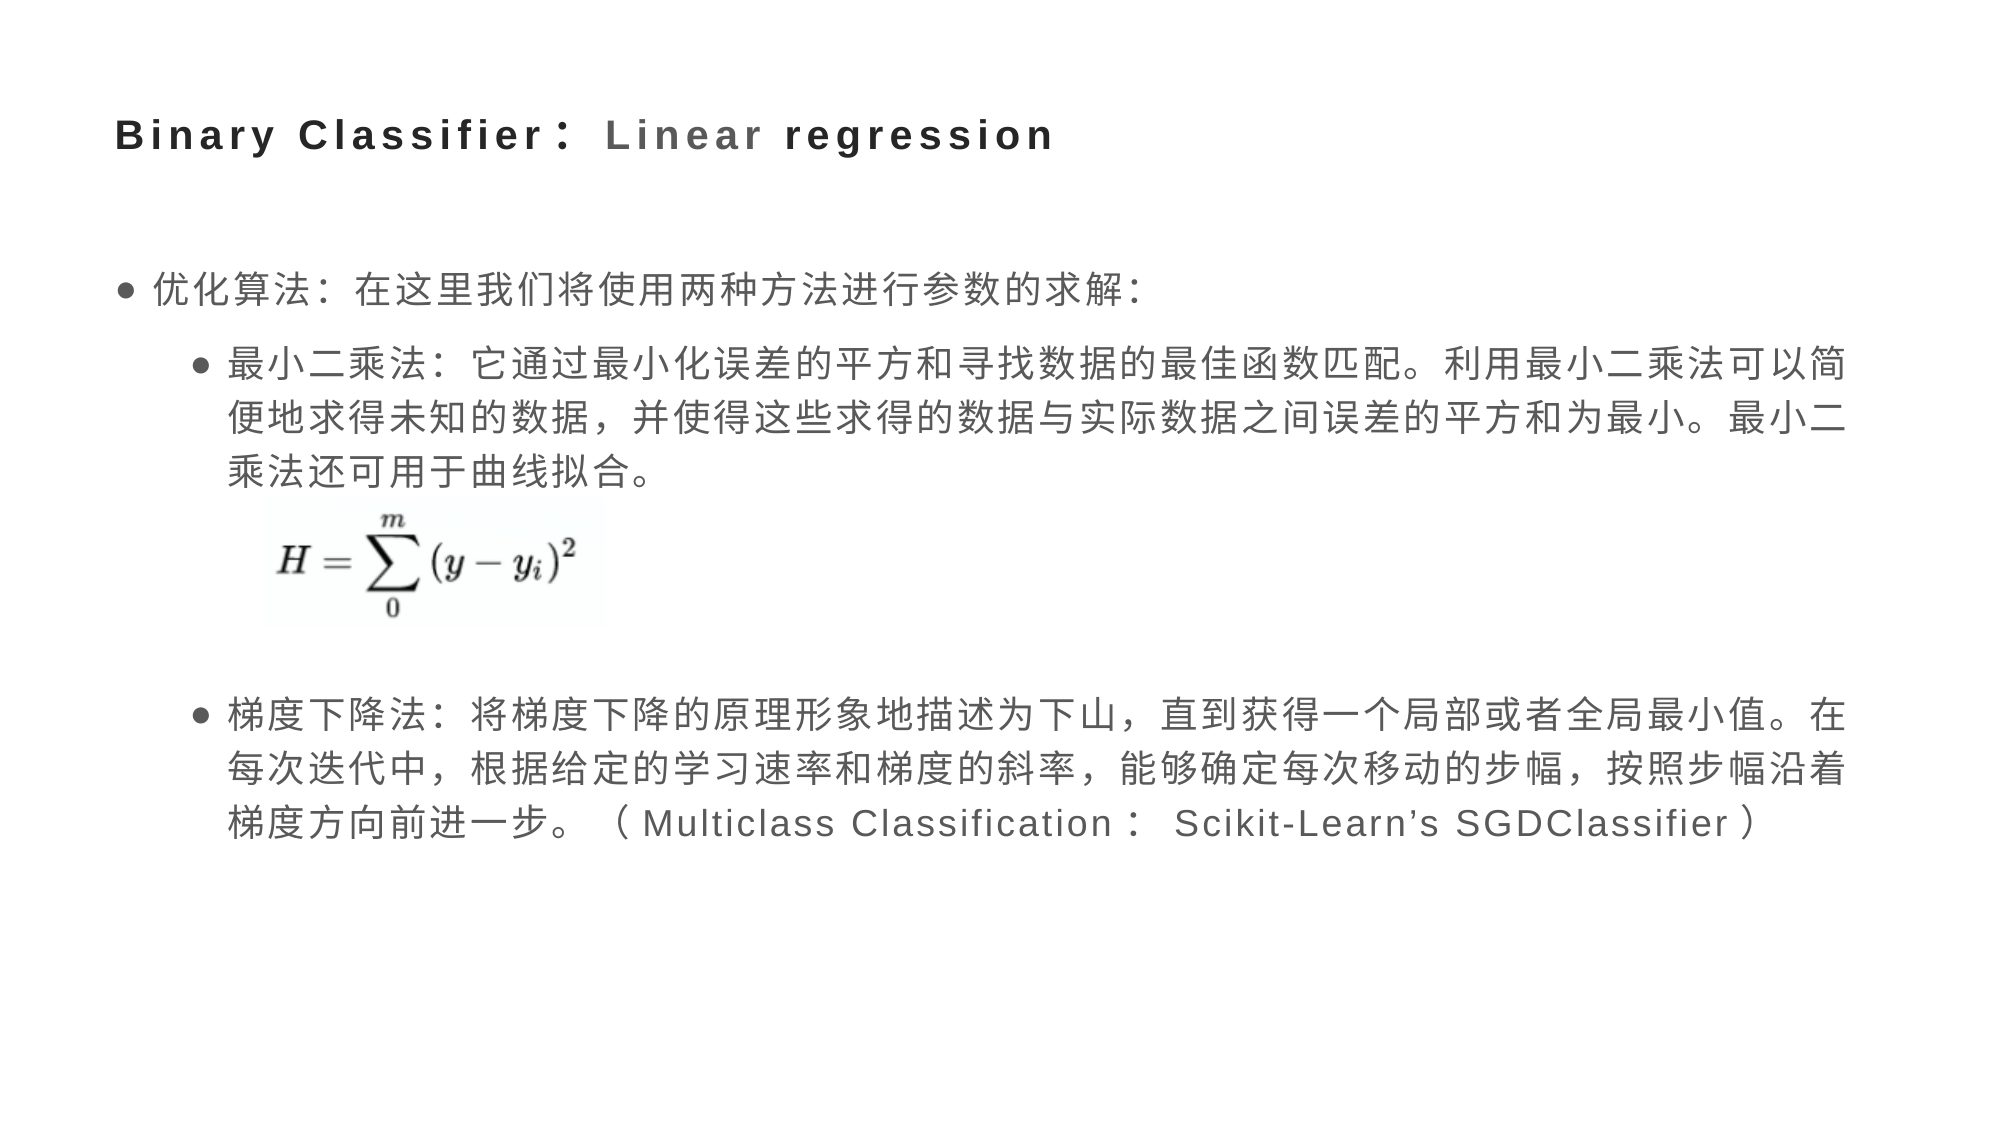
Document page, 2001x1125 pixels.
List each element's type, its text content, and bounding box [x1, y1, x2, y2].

title Binary Classifier：Linear regression [99, 99, 1900, 216]
picture [264, 497, 606, 628]
list 优化算法：在这里我们将使用两种方法进行参数的求解： 最小二乘法：它通过最小化误差的平方和寻找数据的最佳函数匹配。利用最小二乘法可以简便地求得未知的数据，并使得这些求得的数据与实际数据之间误差的平方和为最小。最小二乘法还可用于曲线拟合。 梯度下降法：将梯度下降的原理形象地描述为下山，直到获得一个局部或者全局最小值。在每次迭代中，根据给定的学习速率和梯度的斜率，能够确定每次移动的步幅，按照步幅沿着梯度方向前进一步。（Multiclass Classification：Scikit-Learn’s SGDClassifier） [99, 244, 1900, 1026]
